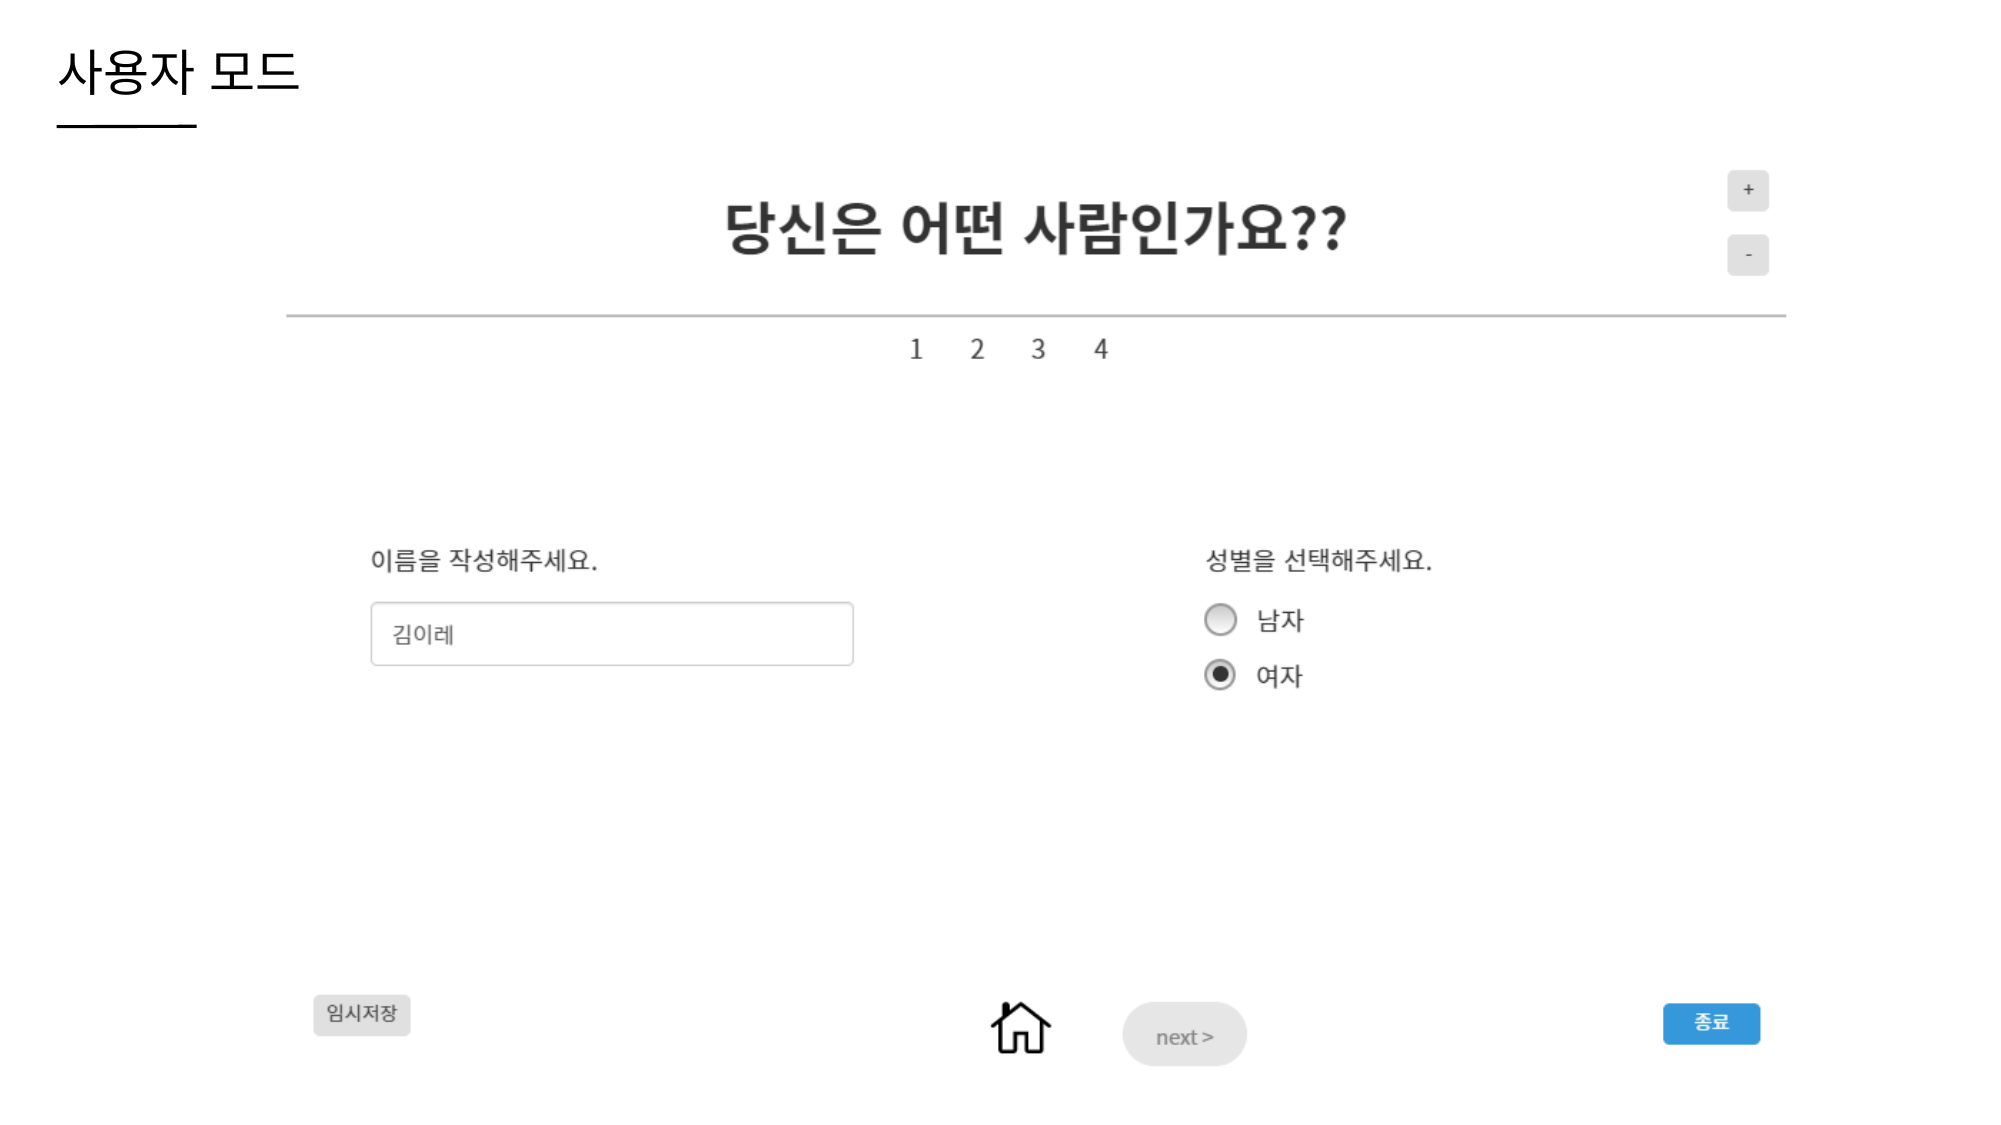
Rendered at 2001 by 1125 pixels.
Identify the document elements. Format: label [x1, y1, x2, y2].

picture [255, 126, 1815, 1085]
text_box [42, 34, 566, 127]
